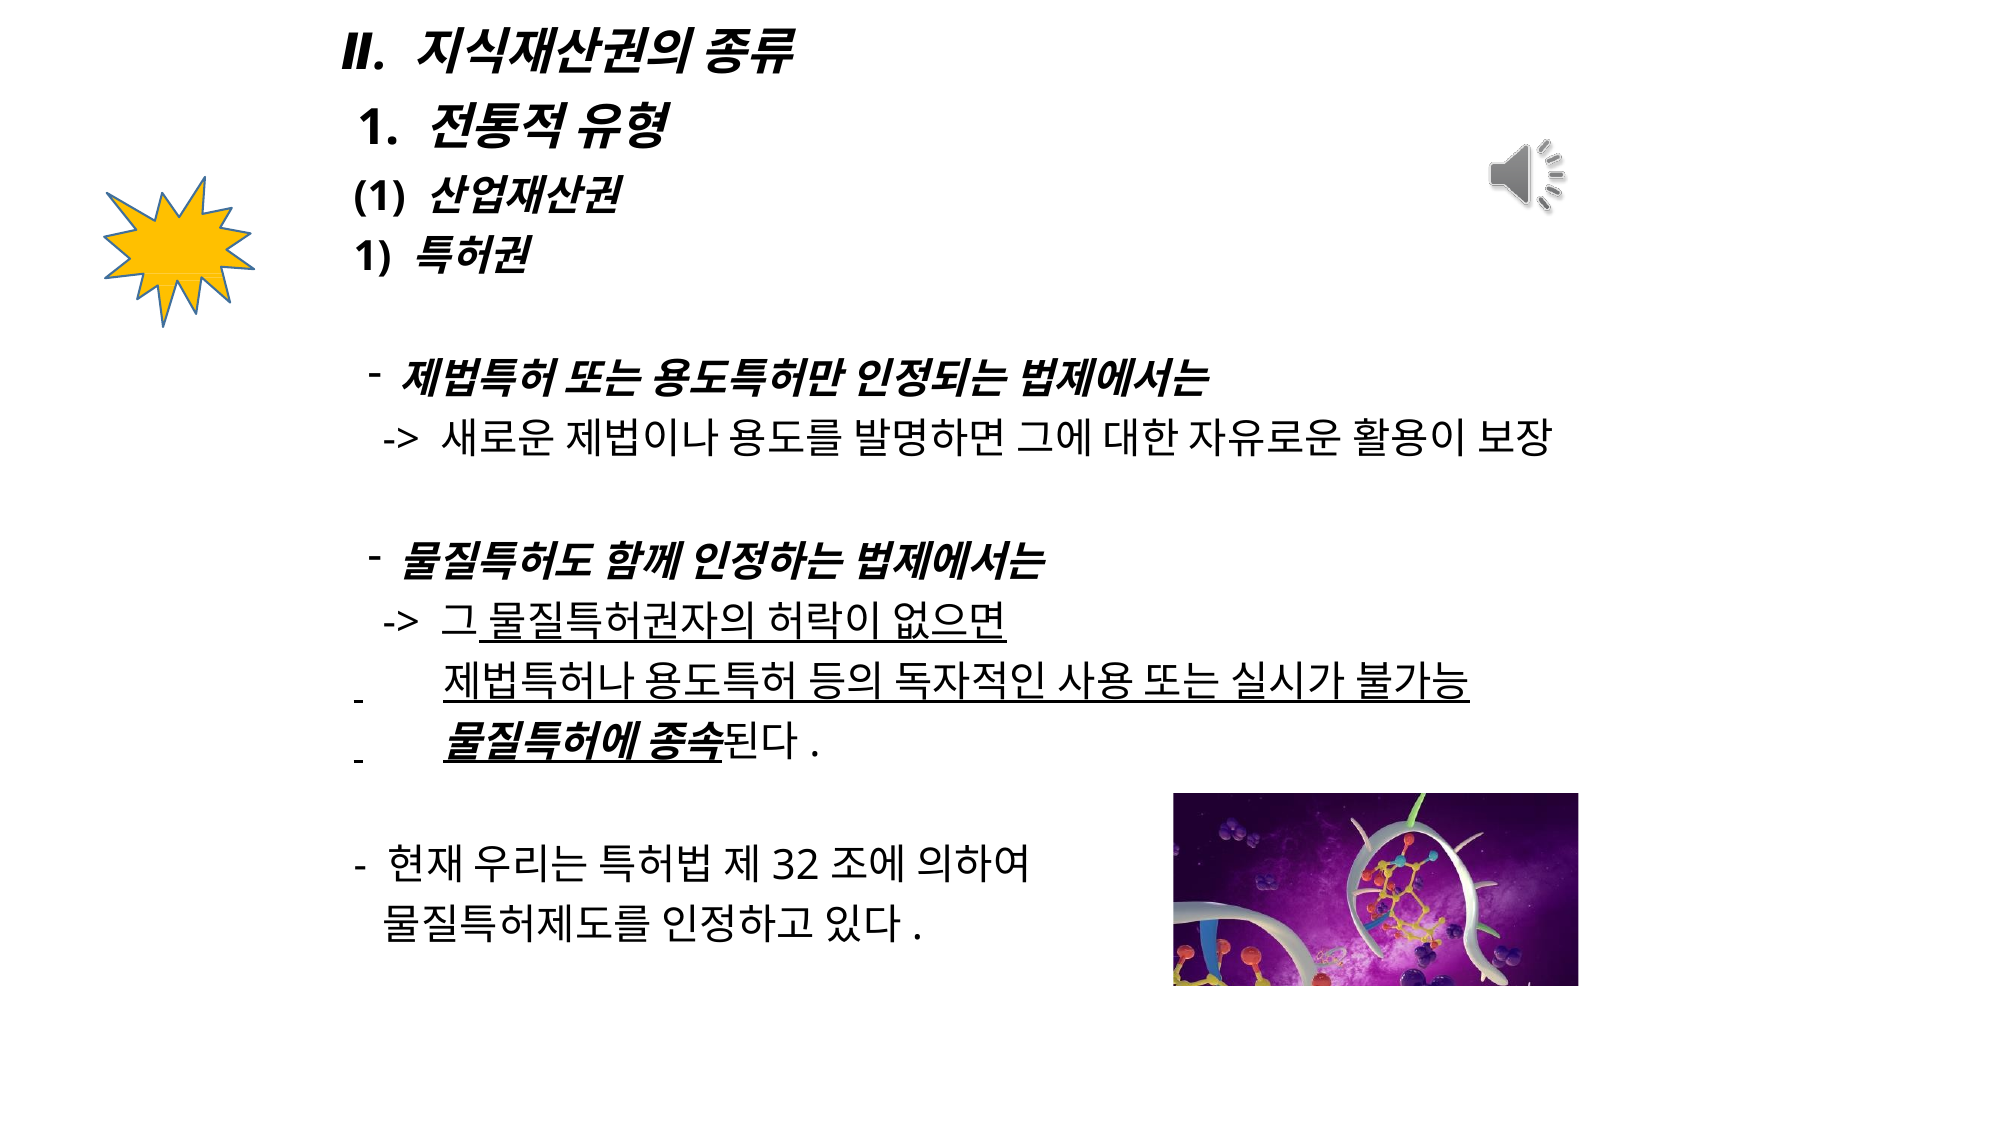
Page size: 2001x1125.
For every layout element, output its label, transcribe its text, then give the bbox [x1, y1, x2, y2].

text_box 1. 전통적 유형 (1) 산업재산권 1) 특허권 제법특허 또는 용도특허만 인정되는 법제에서는 -> 새로운 제법이나 용도를 발명하면 그에 대한 자유로운 활용이 보장 물질특허도 함께 인정하는 법제에서는 -> 그 물질특허권자의 허락이 없으면 제법특허나 용도특허 등의 독자적인 사용 또는 실시가 불가능 물질특허에 종속된다. - 현재 우리는 특허법 제32조에 의하여 물질특허제도를 인정하고 있다. [351, 75, 1688, 948]
text_box [104, 176, 255, 327]
text_box [1488, 137, 1569, 217]
text_box [1173, 793, 1579, 986]
title Ⅱ. 지식재산권의 종류 [338, 17, 842, 208]
